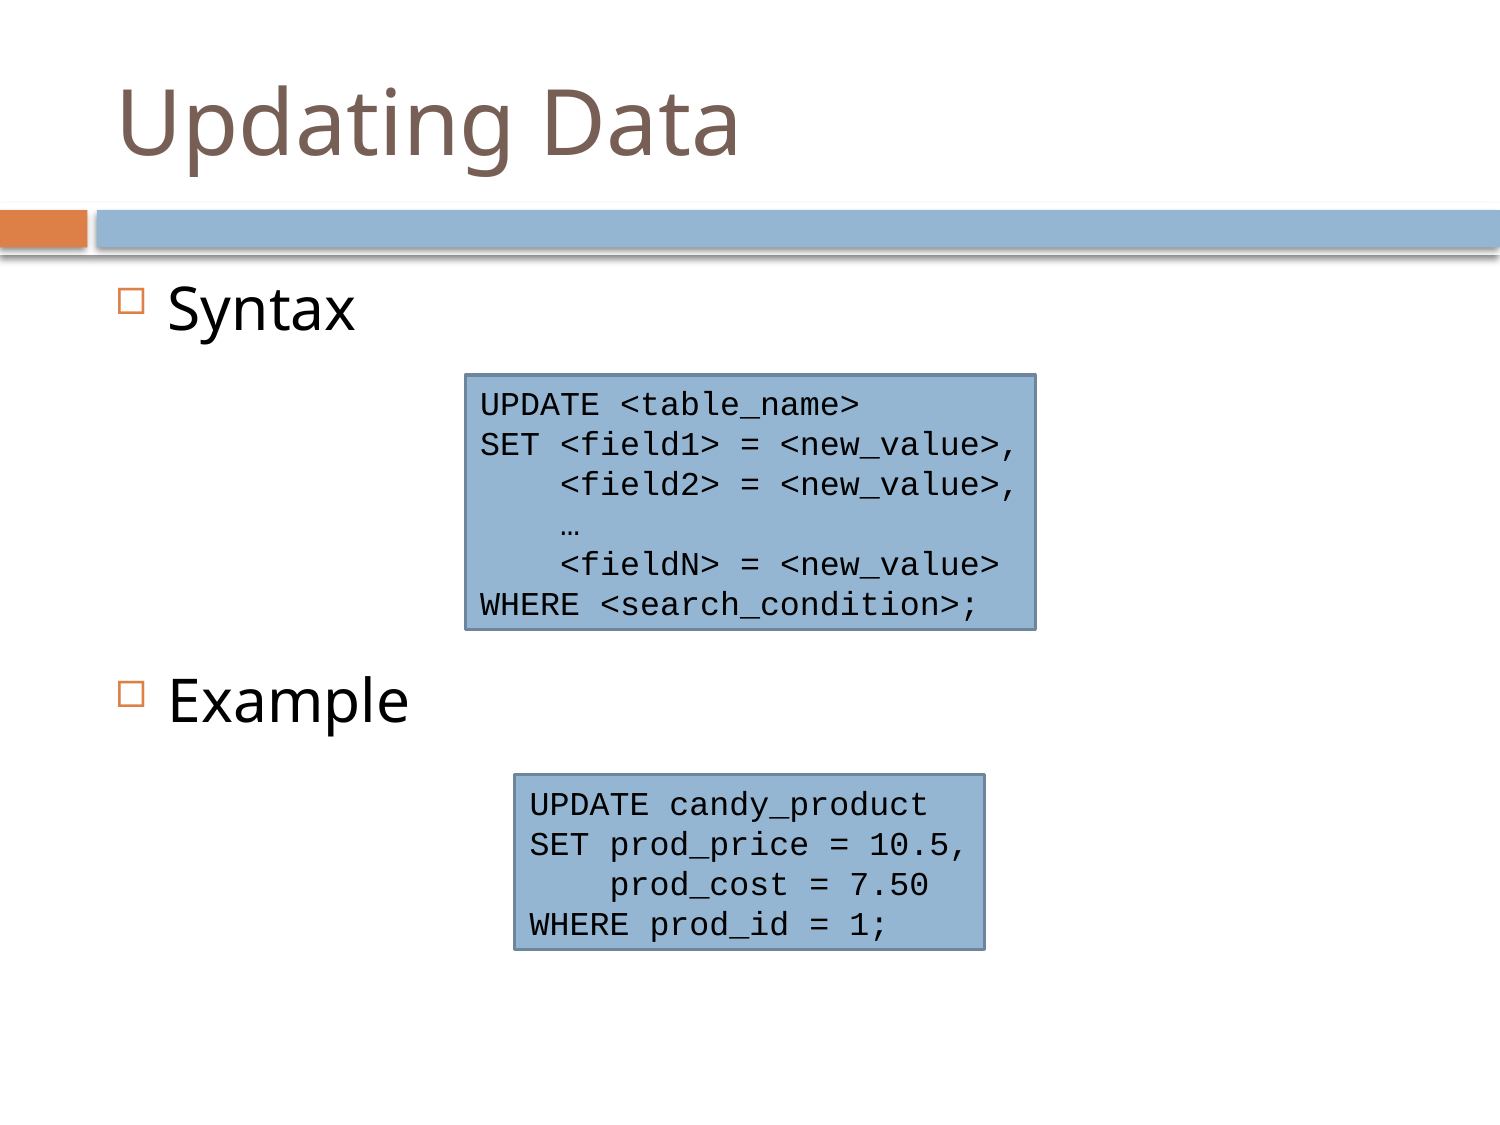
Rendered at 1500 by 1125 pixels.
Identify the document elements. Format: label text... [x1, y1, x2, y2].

text_box UPDATE <table_name> SET <field1> = <new_value>, <field2> = <new_value>, … <fieldN> = <new_value> WHERE <search_condition>; [464, 373, 1037, 631]
title Updating Data [100, 37, 1438, 200]
list Syntax Example [100, 262, 1438, 1000]
text_box UPDATE candy_product SET prod_price = 10.5, prod_cost = 7.50 WHERE prod_id = 1; [513, 773, 986, 951]
